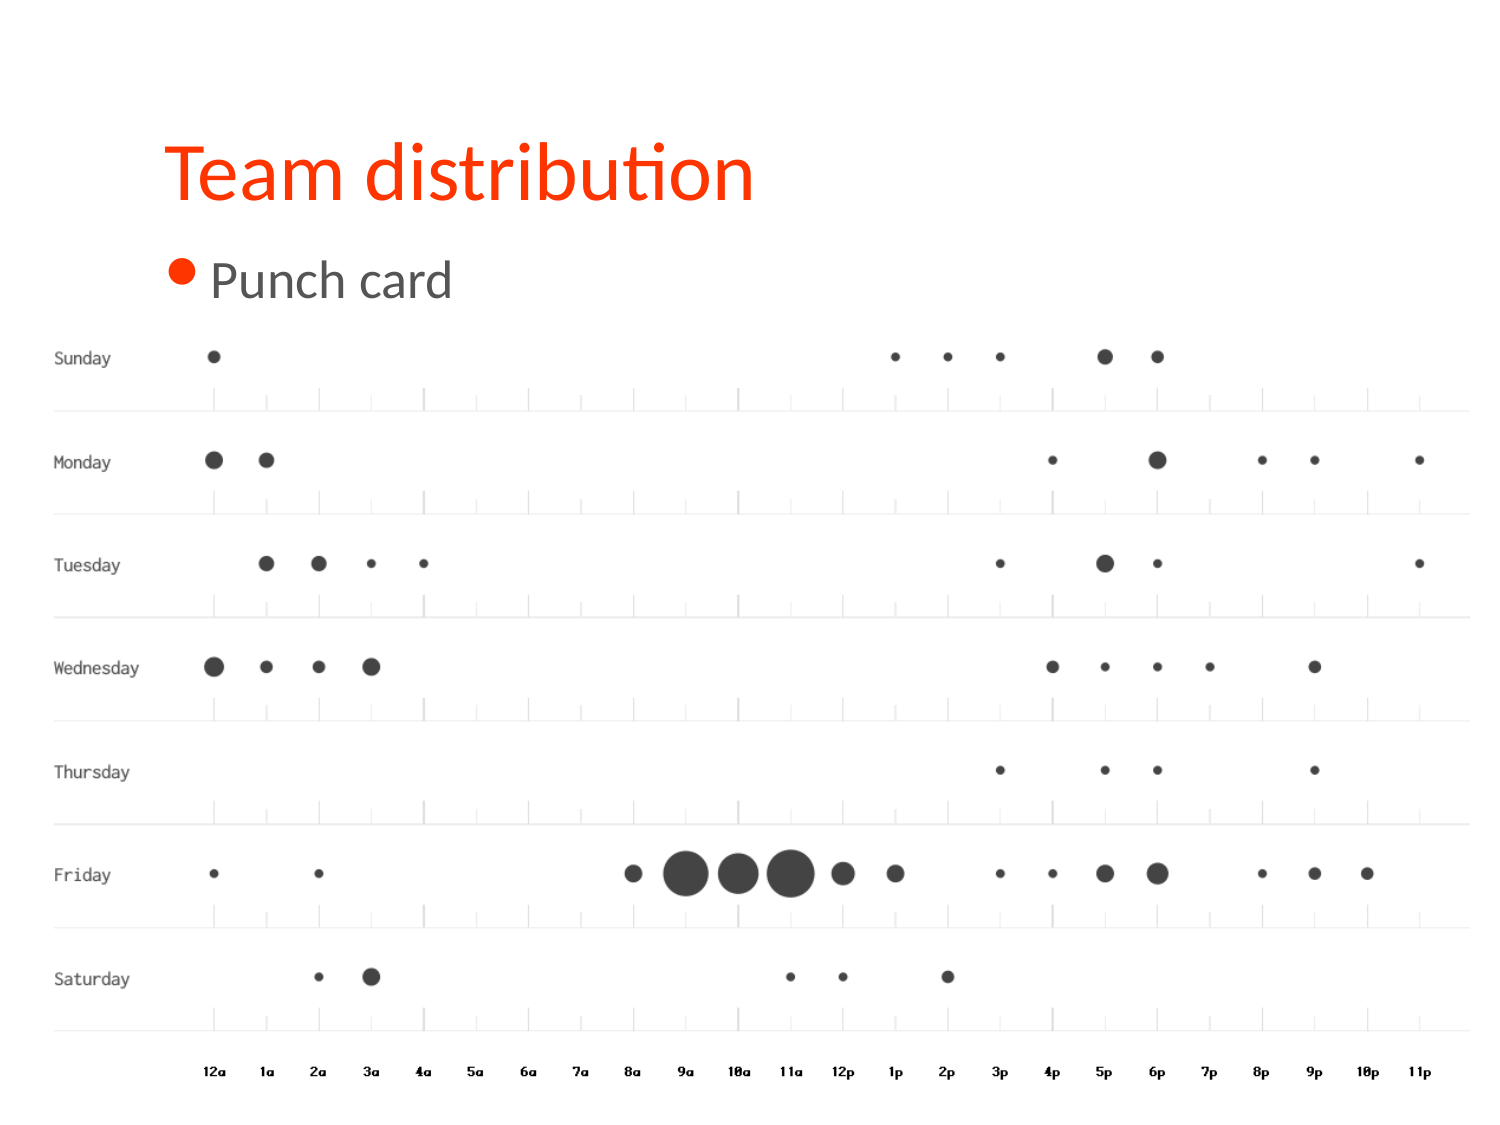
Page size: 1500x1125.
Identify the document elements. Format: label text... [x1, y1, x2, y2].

list Punch card [150, 237, 1425, 314]
title Team distribution [150, 45, 1425, 233]
picture [41, 315, 1470, 1094]
